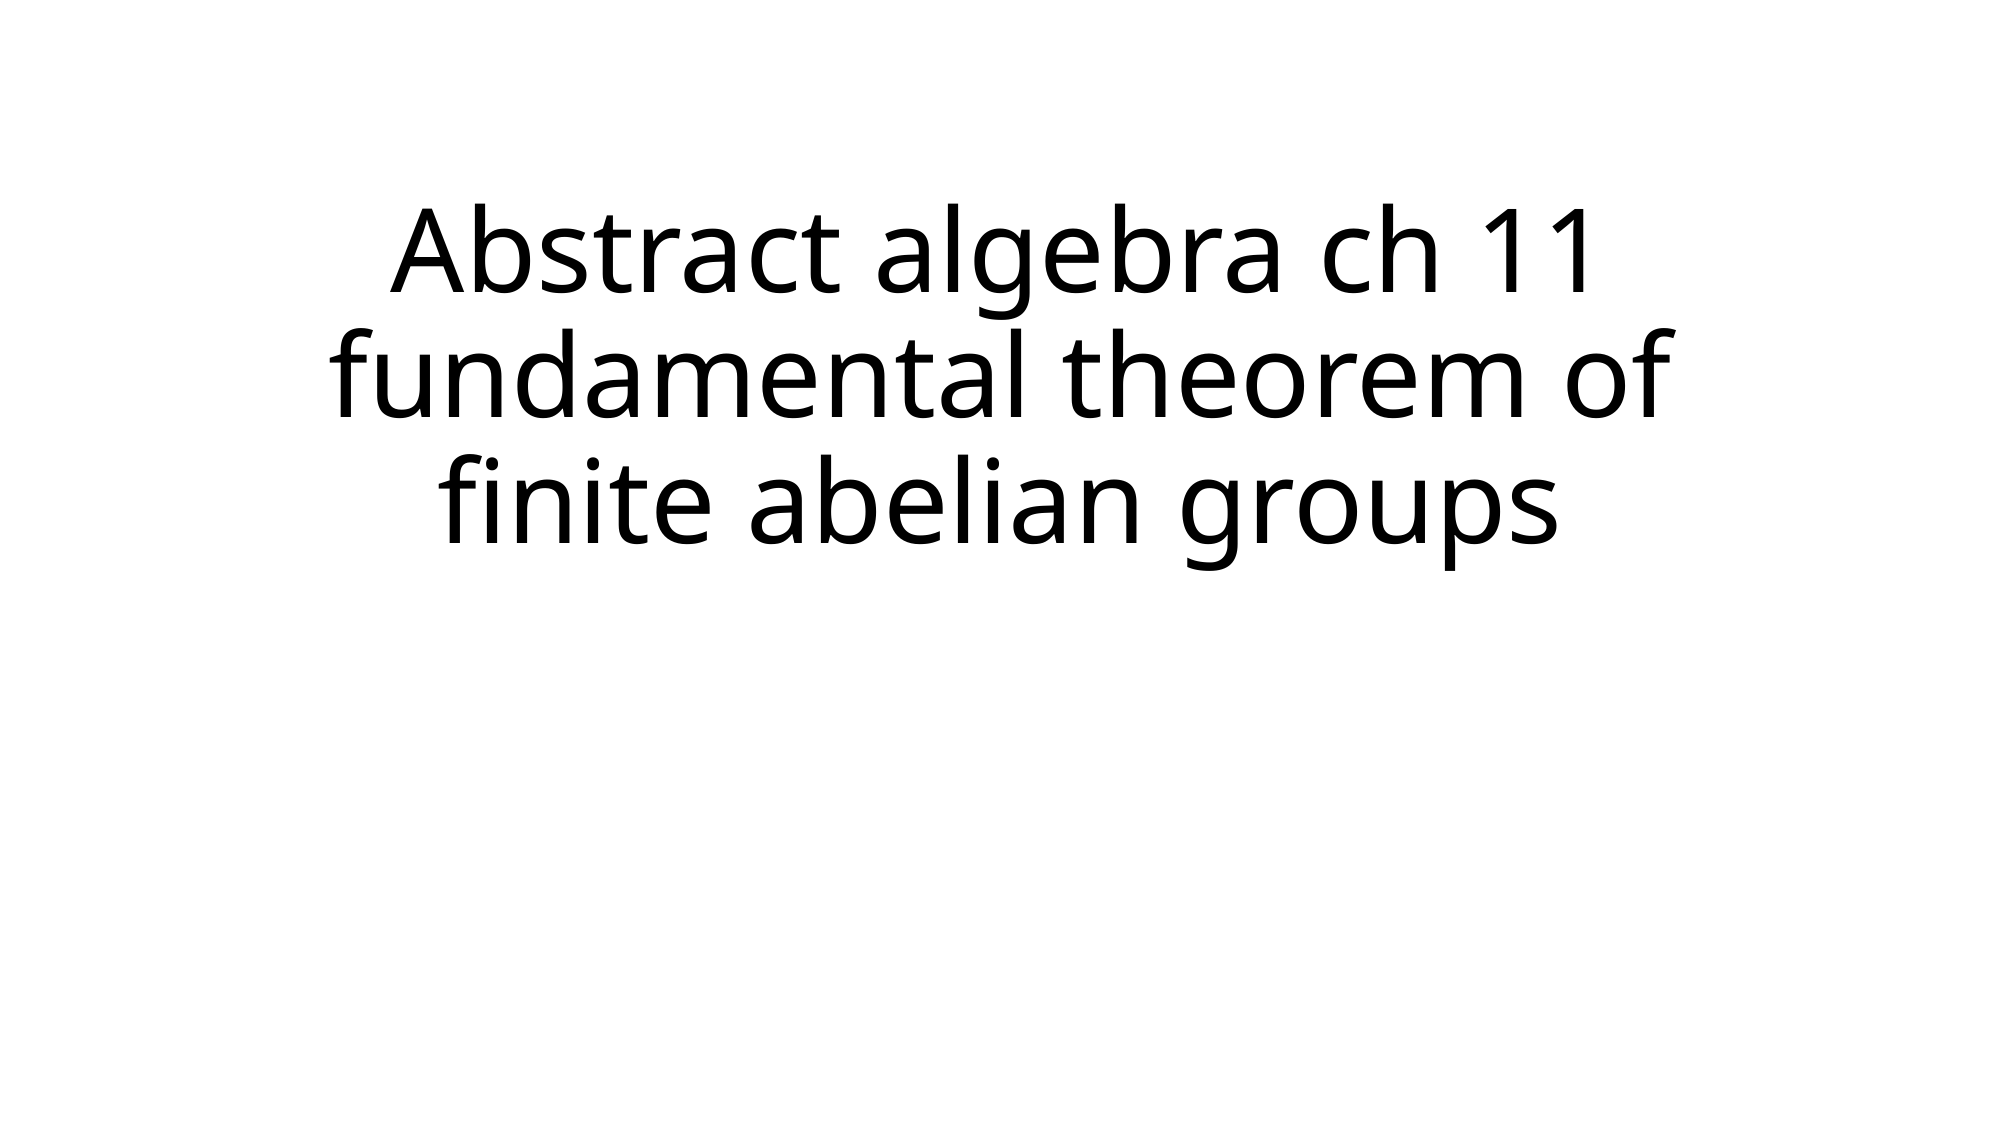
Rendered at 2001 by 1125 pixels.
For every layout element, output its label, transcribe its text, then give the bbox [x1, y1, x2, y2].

title Abstract algebra ch 11 fundamental theorem of finite abelian groups [249, 184, 1750, 576]
